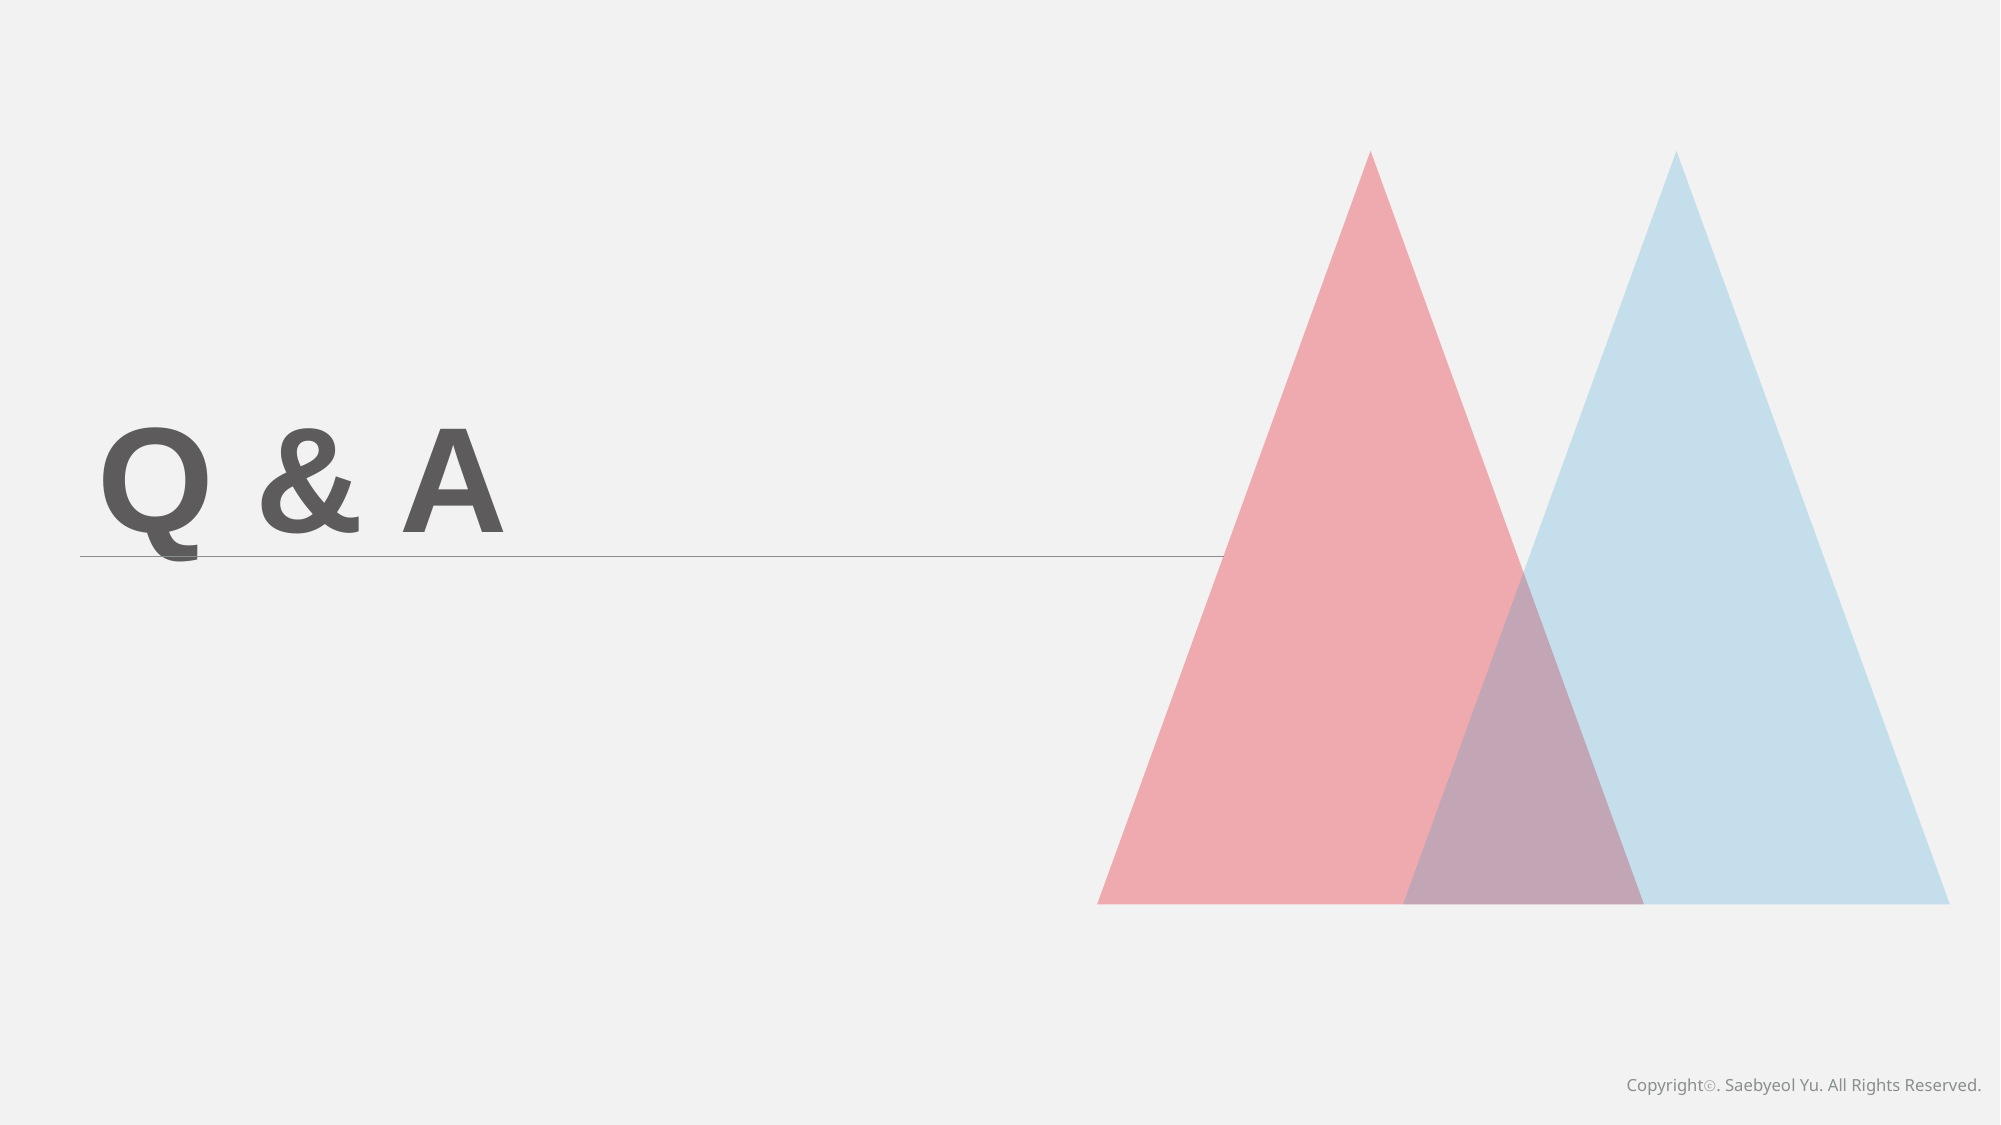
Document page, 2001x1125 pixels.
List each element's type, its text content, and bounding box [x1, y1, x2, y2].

text_box [1095, 147, 1523, 906]
text_box Q & A [82, 374, 524, 556]
text_box [1401, 147, 1952, 906]
text_box Q & A [82, 557, 524, 570]
